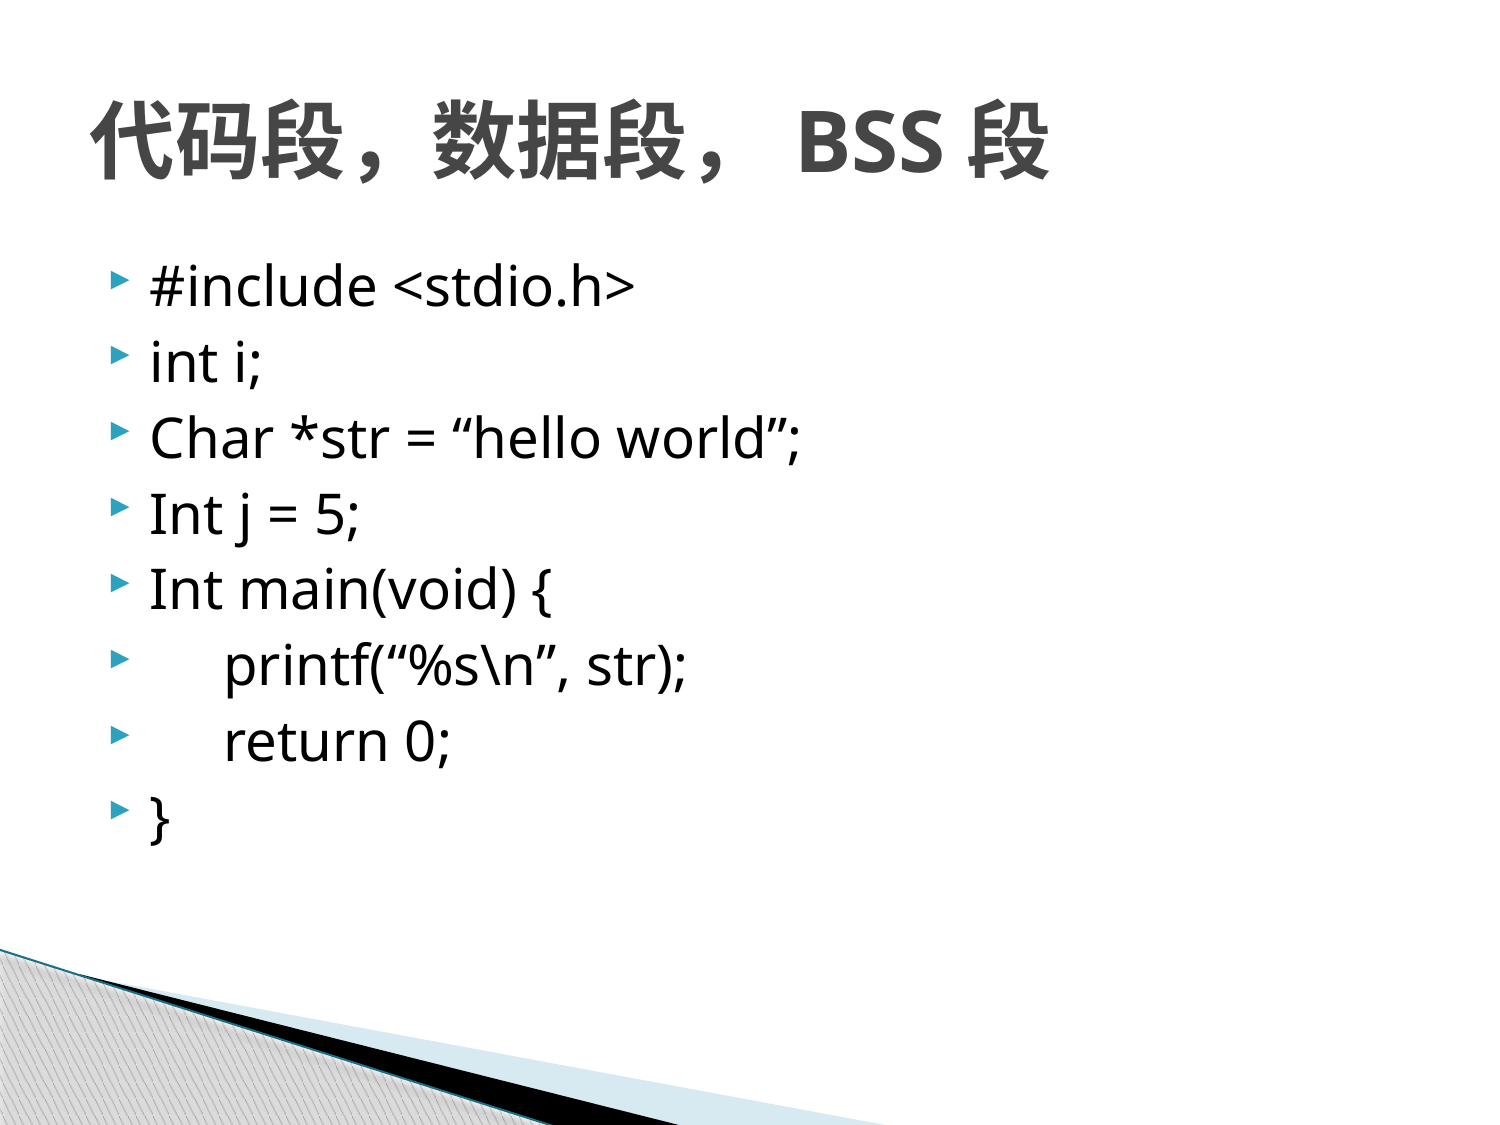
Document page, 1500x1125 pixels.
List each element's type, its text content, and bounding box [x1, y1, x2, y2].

list #include <stdio.h> int i; Char *str = “hello world”; Int j = 5; Int main(void) { printf(“%s\n”, str); return 0; } [75, 243, 1425, 986]
title 代码段，数据段，BSS段 [75, 45, 1425, 233]
